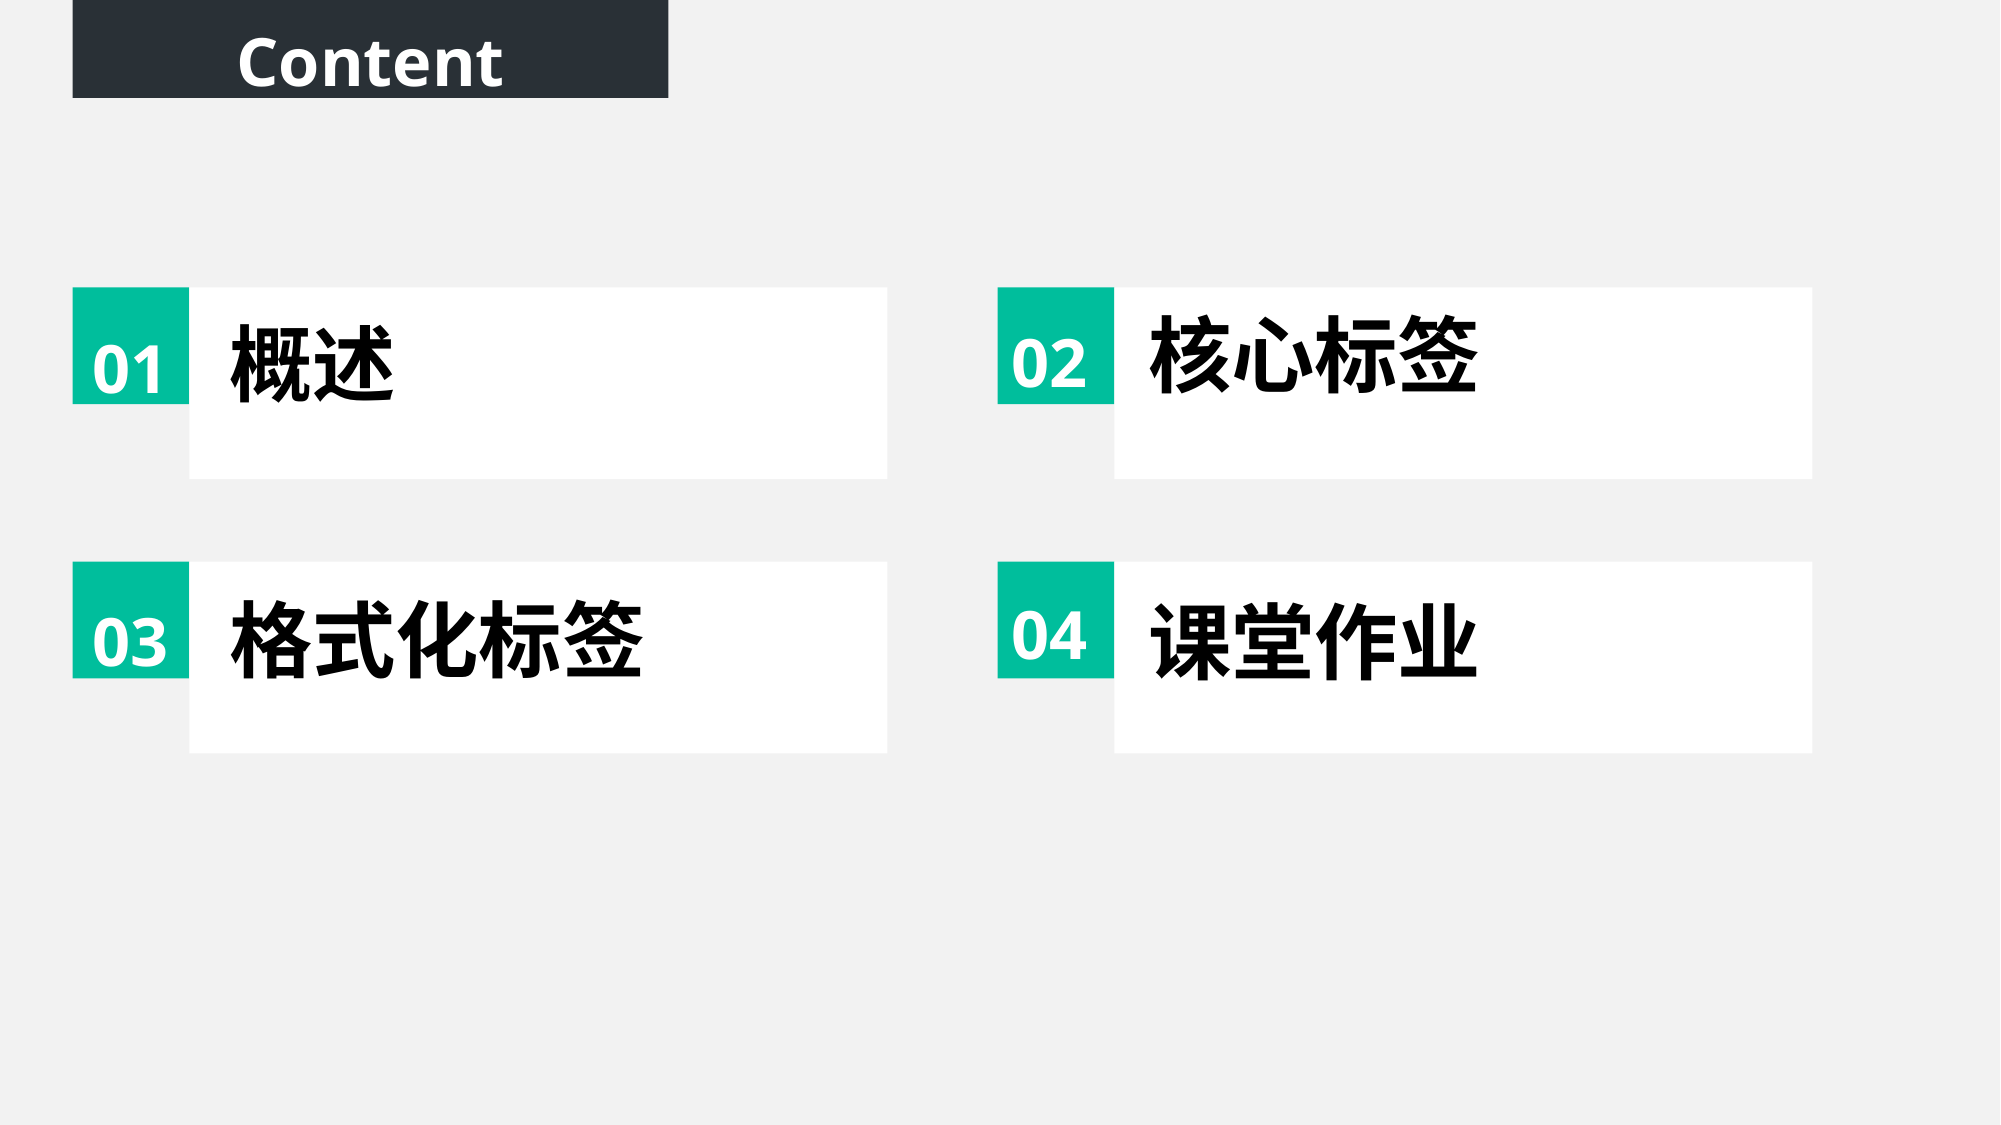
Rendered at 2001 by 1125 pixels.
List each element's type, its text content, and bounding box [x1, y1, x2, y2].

list 03 [47, 567, 214, 677]
list Content [55, 0, 686, 99]
list 核心标签 [1133, 265, 1732, 399]
list 02 [966, 288, 1133, 398]
list 概述 [214, 274, 814, 407]
list 04 [966, 561, 1133, 671]
list 课堂作业 [1133, 552, 1732, 686]
list 01 [47, 295, 214, 404]
list 格式化标签 [214, 550, 814, 684]
